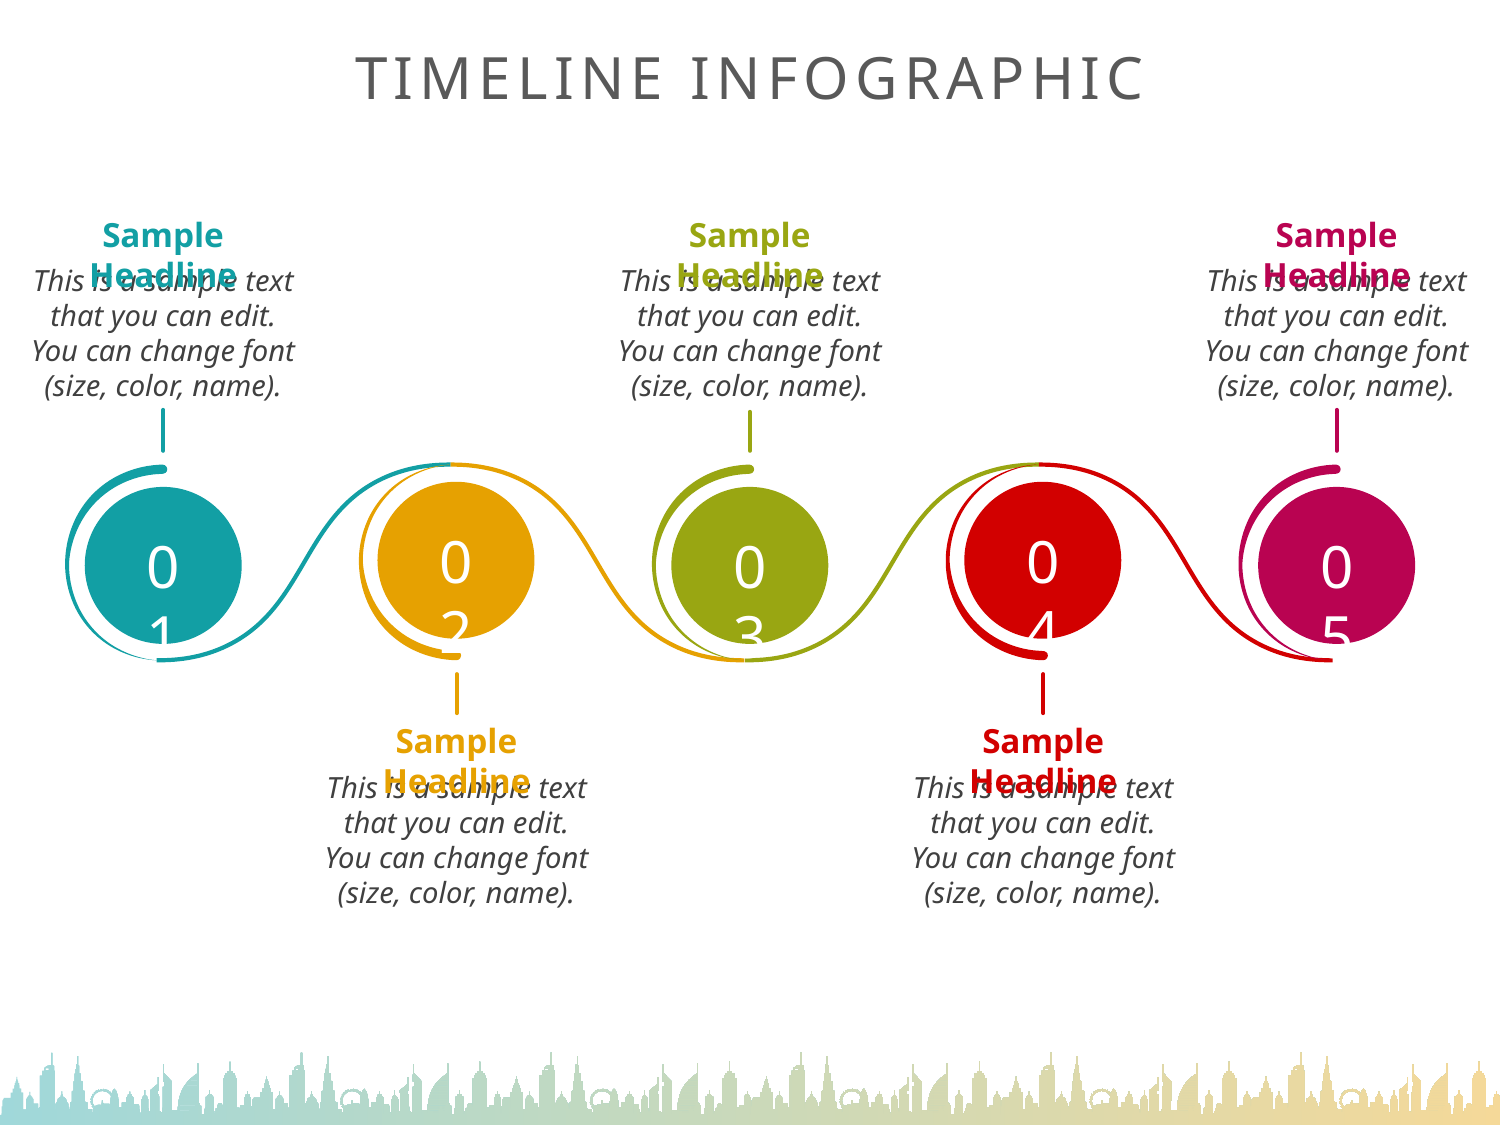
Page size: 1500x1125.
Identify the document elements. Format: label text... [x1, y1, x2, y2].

list TIMELINE INFOGRAPHIC [323, 34, 1177, 128]
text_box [13, 206, 1487, 919]
